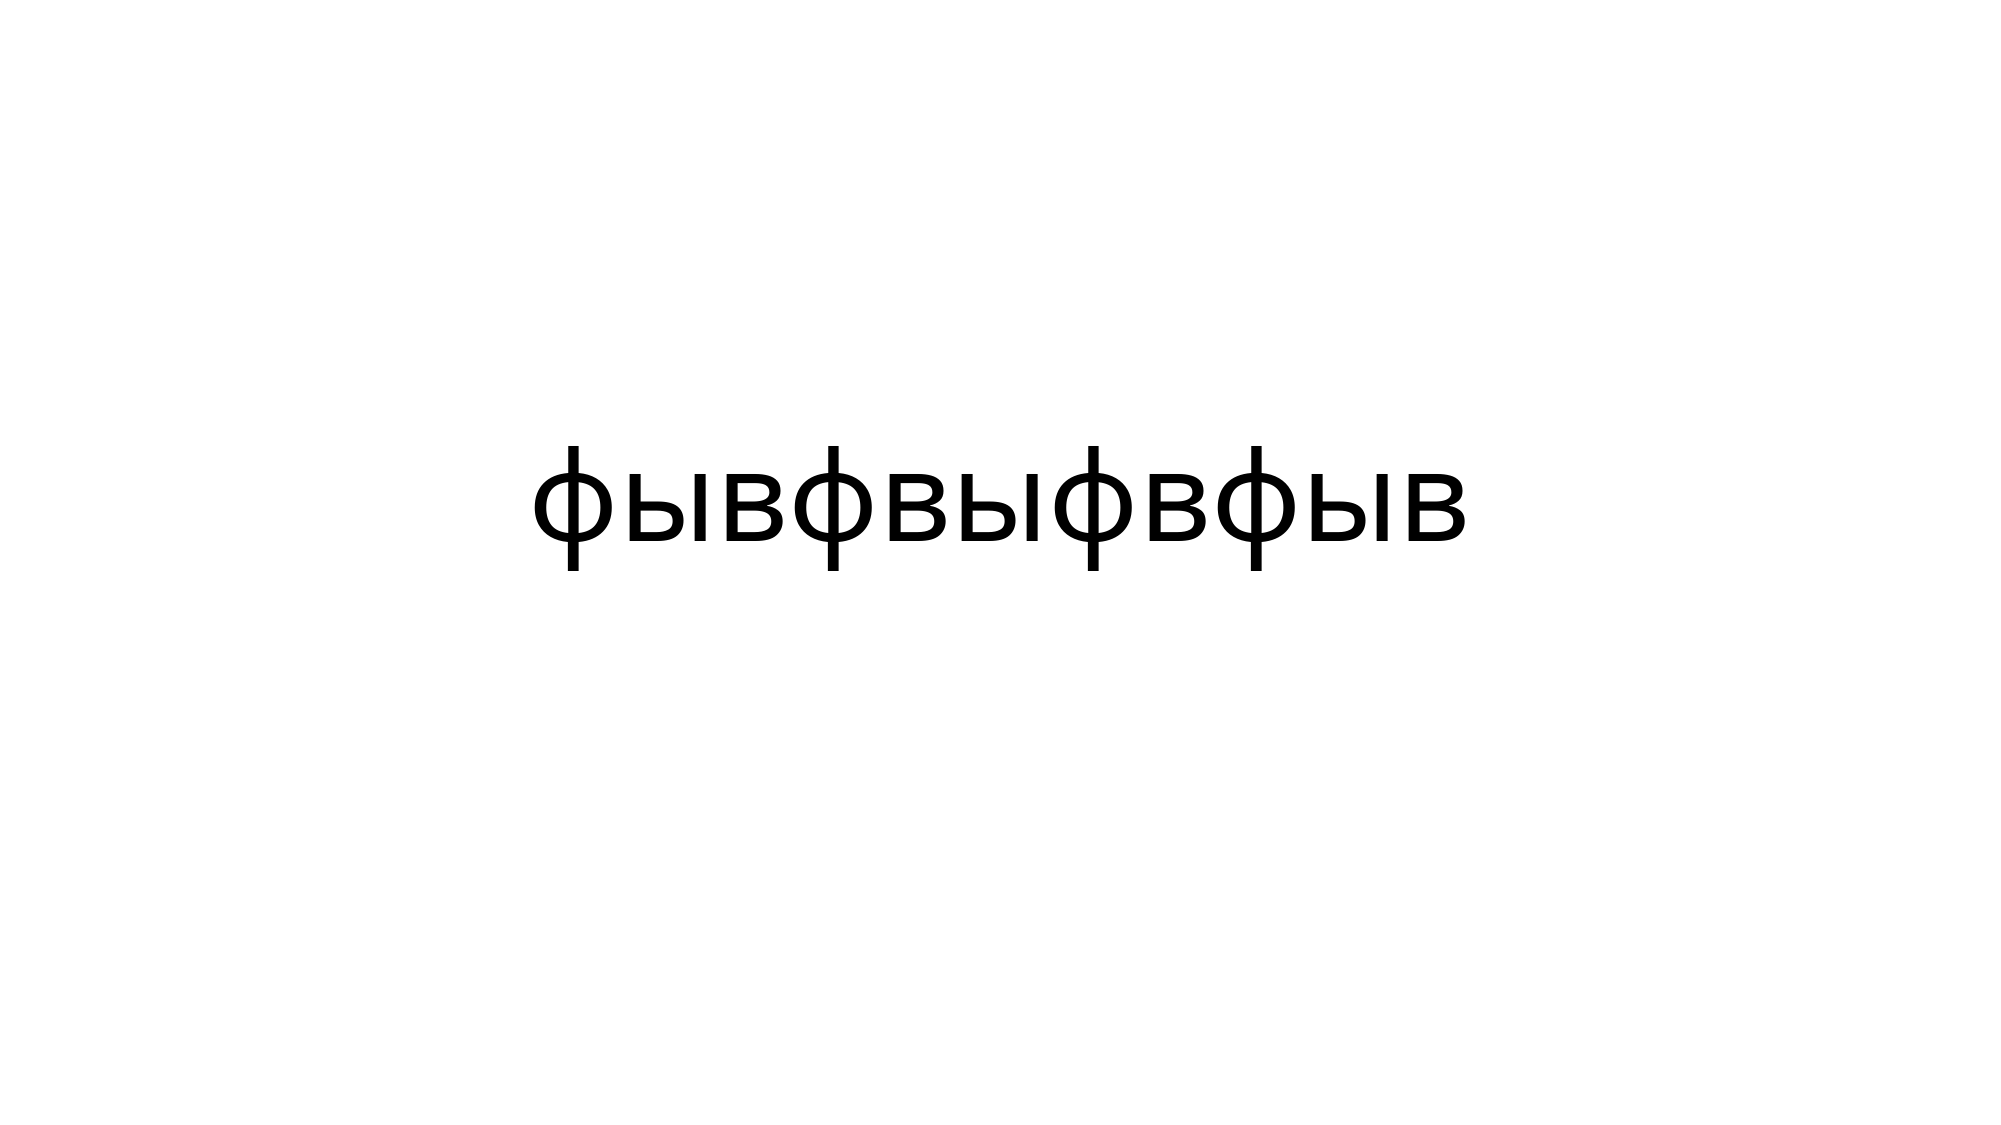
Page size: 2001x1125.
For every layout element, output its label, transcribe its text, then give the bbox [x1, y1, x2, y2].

title фывфвыфвфыв [249, 184, 1750, 576]
